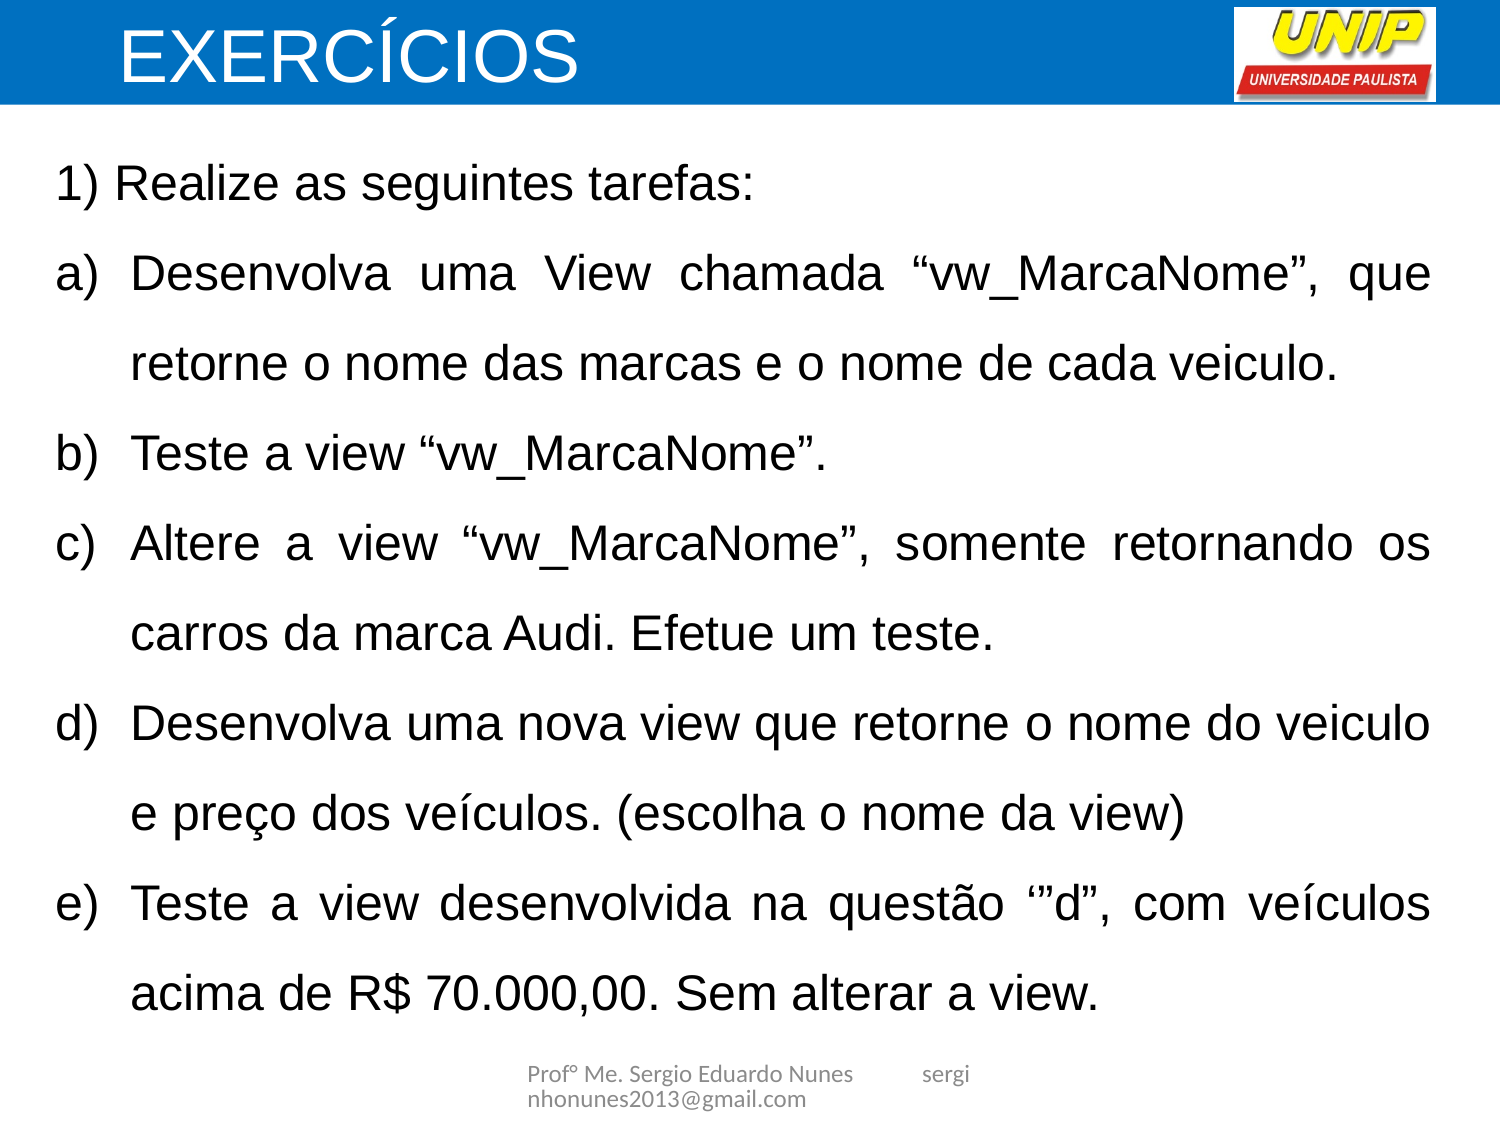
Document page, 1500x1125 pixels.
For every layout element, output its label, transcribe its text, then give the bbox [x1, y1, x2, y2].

picture [1233, 6, 1436, 102]
footer Prof° Me. Sergio Eduardo Nunes serginhonunes2013@gmail.com [512, 1042, 988, 1103]
text_box 1) Realize as seguintes tarefas: Desenvolva uma View chamada “vw_MarcaNome”, que retorne o nome das marcas e o nome de cada veiculo. Teste a view “vw_MarcaNome”. Altere a view “vw_MarcaNome”, somente retornando os carros da marca Audi. Efetue um teste. Desenvolva uma nova view que retorne o nome do veiculo e preço dos veículos. (escolha o nome da view) Teste a view desenvolvida na questão ‘”d”, com veículos acima de R$ 70.000,00. Sem alterar a view. [41, 113, 1447, 1029]
text_box EXERCÍCIOS [0, 0, 1500, 105]
